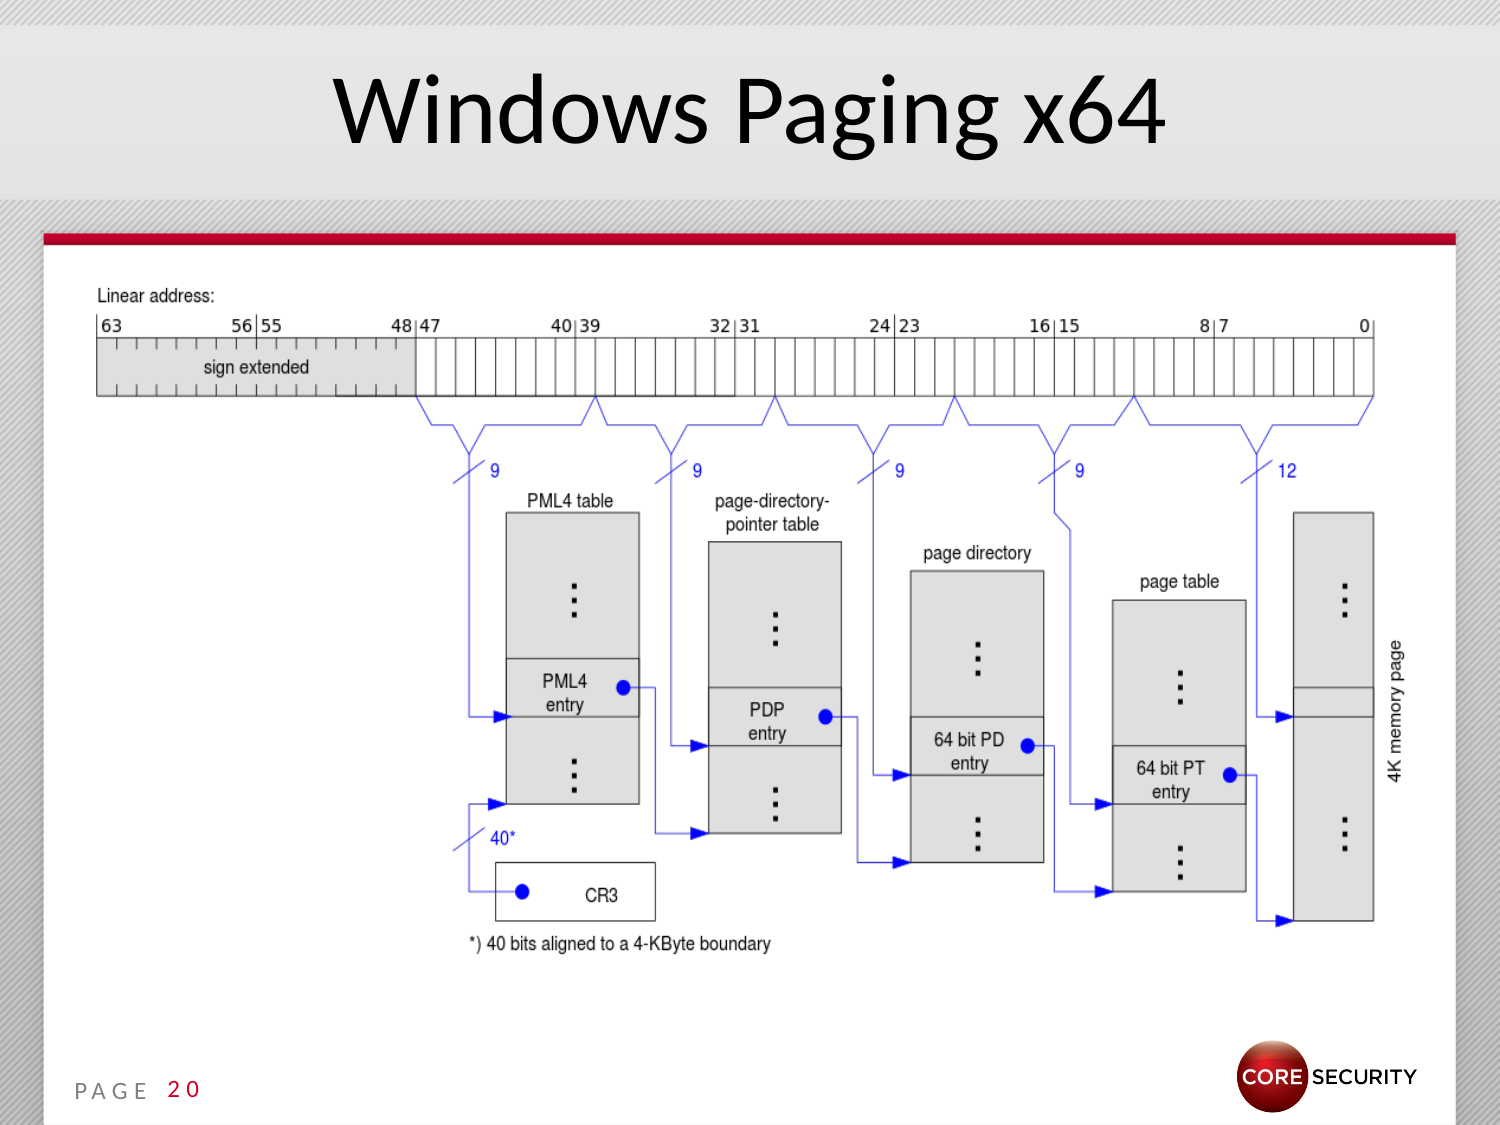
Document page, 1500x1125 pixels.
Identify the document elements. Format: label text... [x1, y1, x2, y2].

slide_number 20 [152, 1067, 503, 1111]
picture [0, 0, 1500, 1125]
title Windows Paging x64 [75, 67, 1425, 172]
